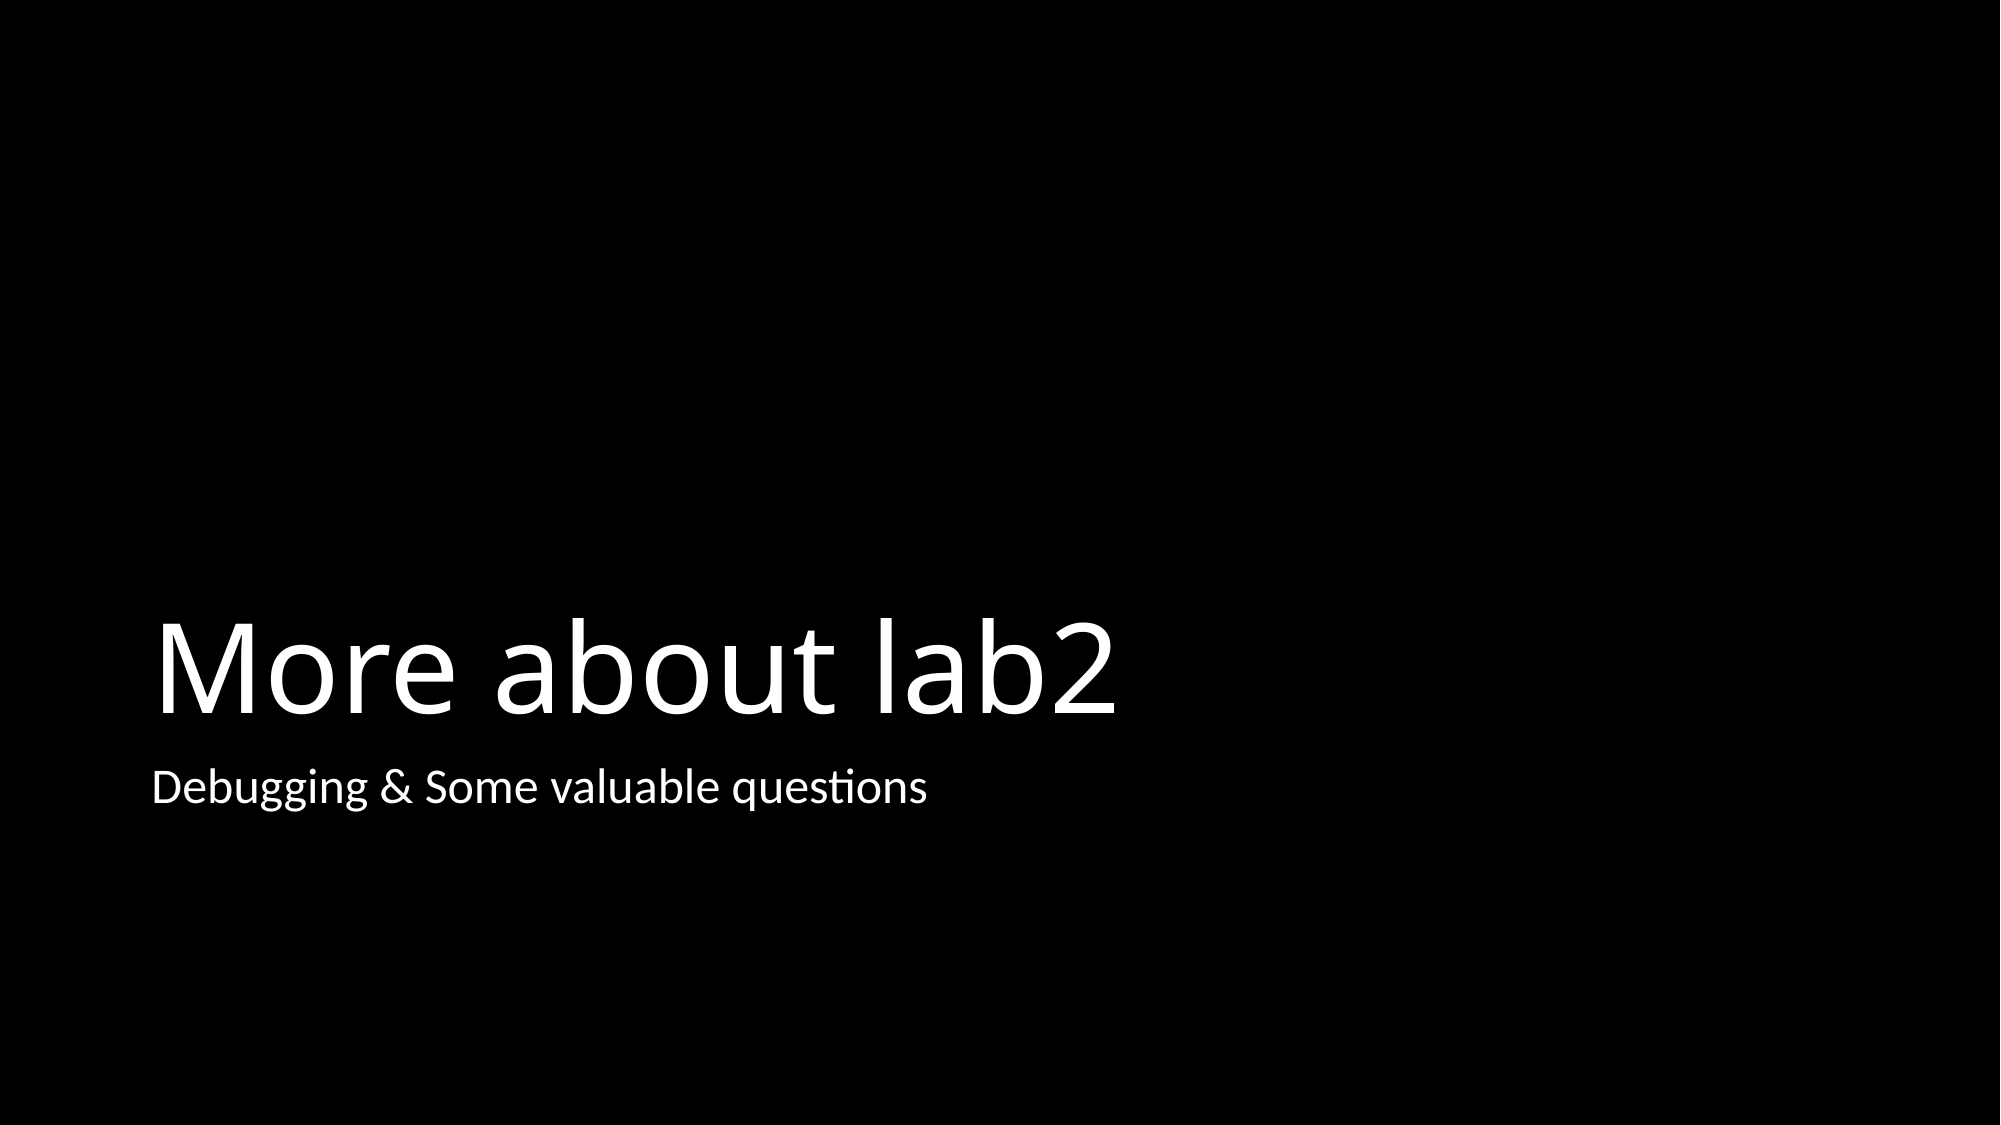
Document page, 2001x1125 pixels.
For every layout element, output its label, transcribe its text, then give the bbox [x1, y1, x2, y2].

title More about lab2 [136, 280, 1862, 749]
list Debugging & Some valuable questions [136, 752, 1862, 999]
